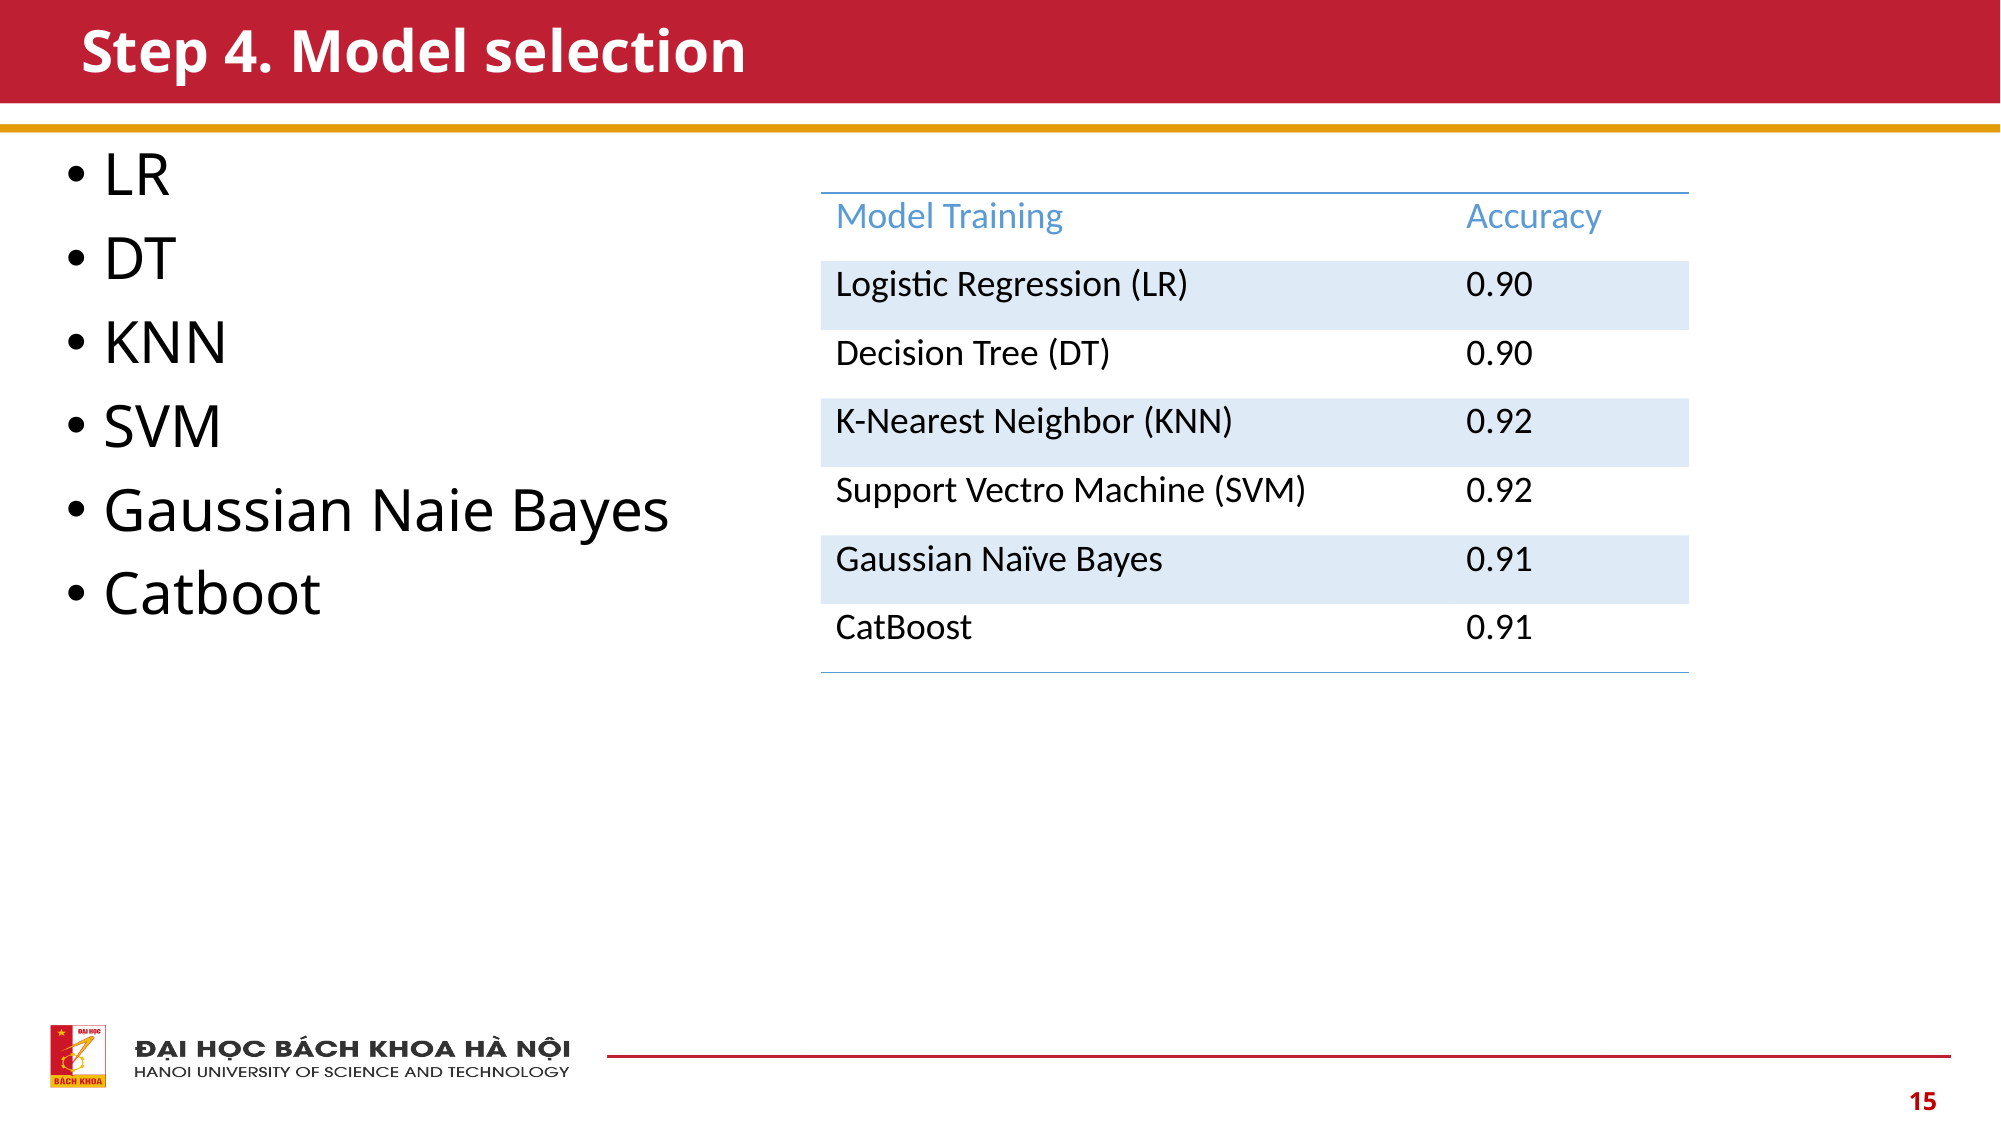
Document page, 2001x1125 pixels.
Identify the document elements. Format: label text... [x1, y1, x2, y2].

table_header Accuracy [1451, 194, 1689, 261]
table_cell K-Nearest Neighbor (KNN) [821, 398, 1451, 467]
table_header Model Training [821, 194, 1451, 261]
table_cell CatBoost [821, 604, 1451, 672]
table_cell 0.92 [1451, 467, 1689, 535]
picture [0, 0, 2001, 1125]
slide_number 15 [1502, 1078, 1953, 1125]
table_cell 0.92 [1451, 398, 1689, 467]
table_cell 0.90 [1451, 330, 1689, 398]
table_cell Gaussian Naïve Bayes [821, 535, 1451, 604]
table_cell Decision Tree (DT) [821, 330, 1451, 398]
list LR DT KNN SVM Gaussian Naie Bayes Catboot [51, 138, 1949, 1008]
table_cell 0.91 [1451, 535, 1689, 604]
title Step 4. Model selection [66, 14, 1964, 89]
table_cell Logistic Regression (LR) [821, 261, 1451, 330]
table_cell Support Vectro Machine (SVM) [821, 467, 1451, 535]
table_cell 0.91 [1451, 604, 1689, 672]
table_cell 0.90 [1451, 261, 1689, 330]
